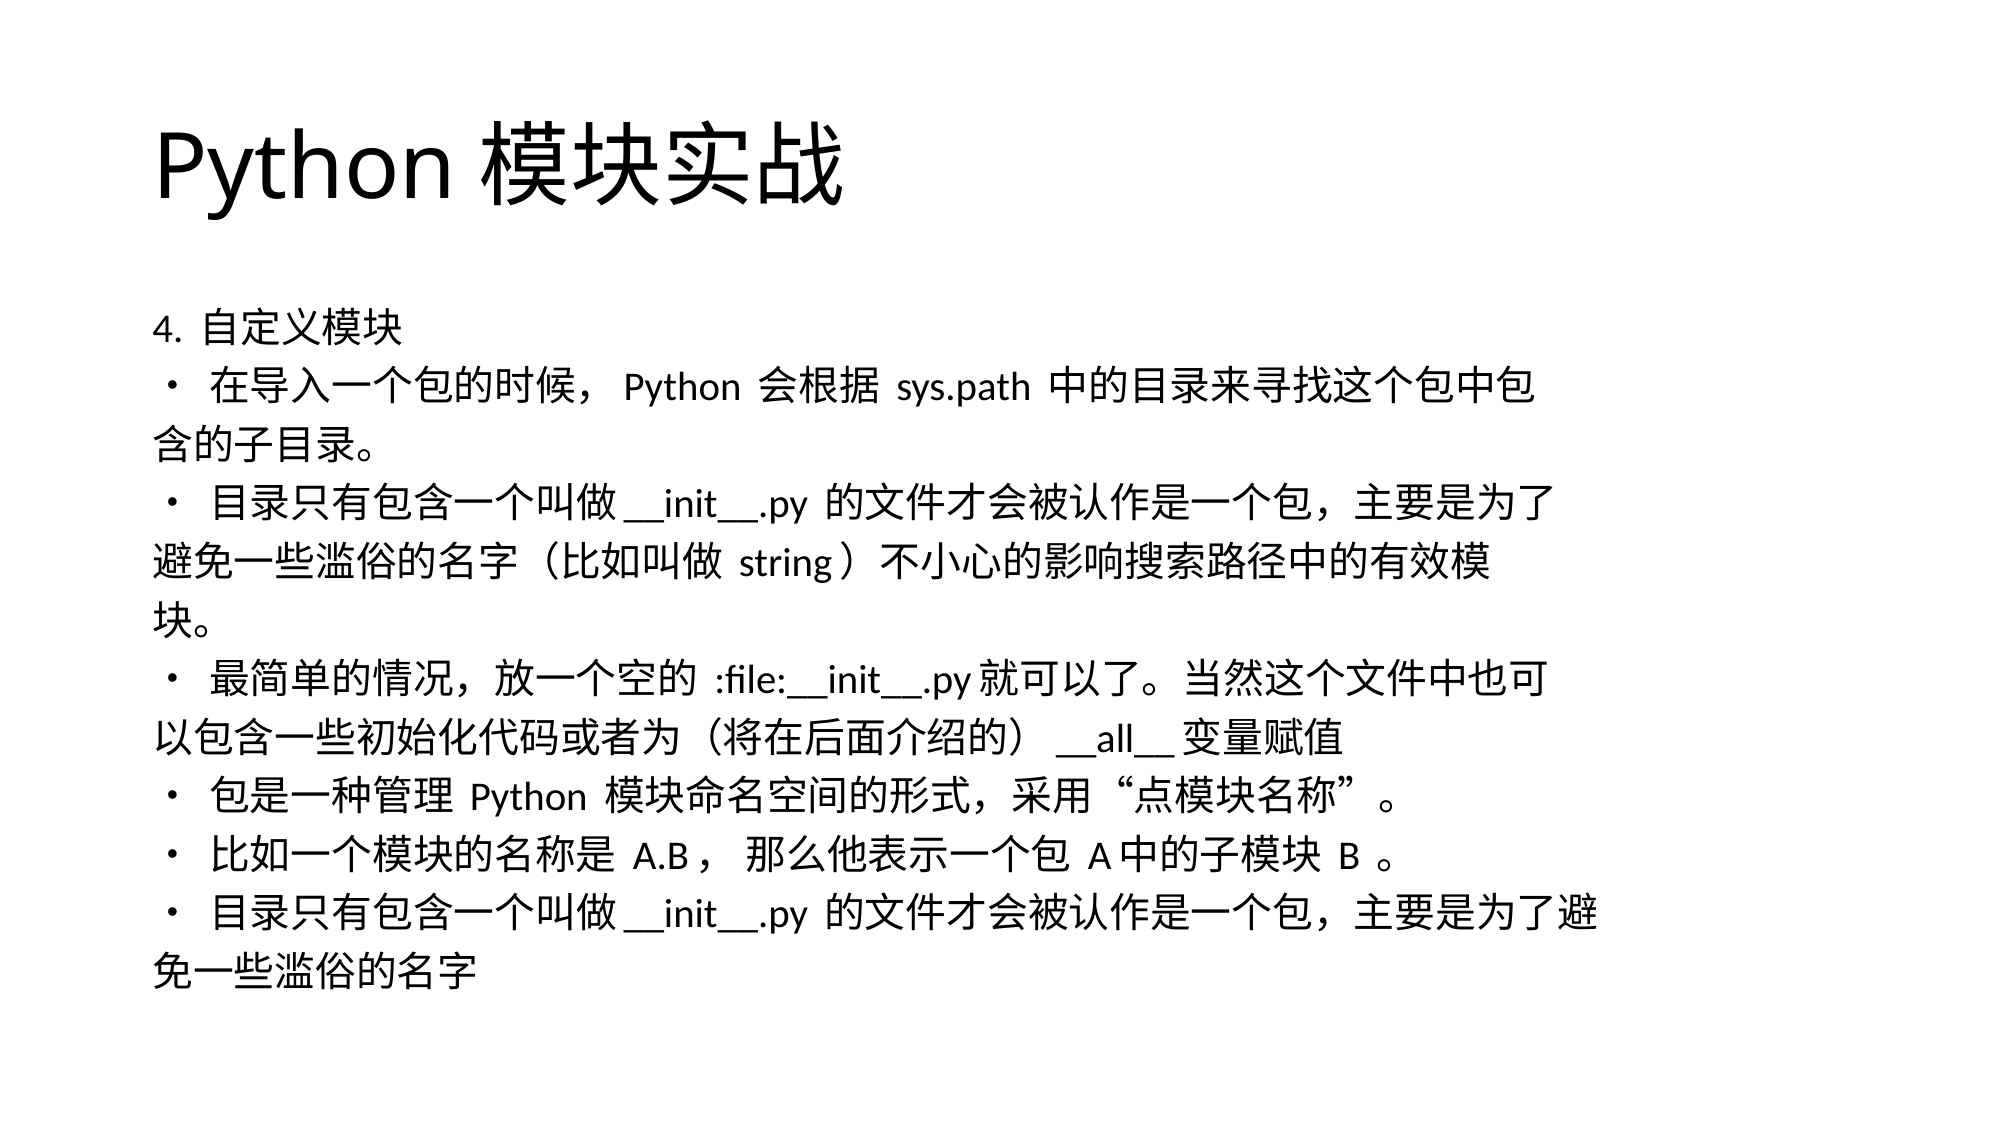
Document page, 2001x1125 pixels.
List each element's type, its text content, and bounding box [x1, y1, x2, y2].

title Python模块实战 [137, 59, 1863, 278]
list 4. 自定义模块 • 在导入一个包的时候，Python 会根据 sys.path 中的目录来寻找这个包中包 含的子目录。 • 目录只有包含一个叫做__init__.py 的文件才会被认作是一个包，主要是为了 避免一些滥俗的名字（比如叫做 string）不小心的影响搜索路径中的有效模 块。 • 最简单的情况，放一个空的 :file:__init__.py就可以了。当然这个文件中也可 以包含一些初始化代码或者为（将在后面介绍的）__all__变量赋值 • 包是一种管理 Python 模块命名空间的形式，采用“点模块名称”。 • 比如一个模块的名称是 A.B， 那么他表示一个包 A中的子模块 B 。 • 目录只有包含一个叫做__init__.py 的文件才会被认作是一个包，主要是为了避 免一些滥俗的名字 [137, 299, 1863, 1014]
